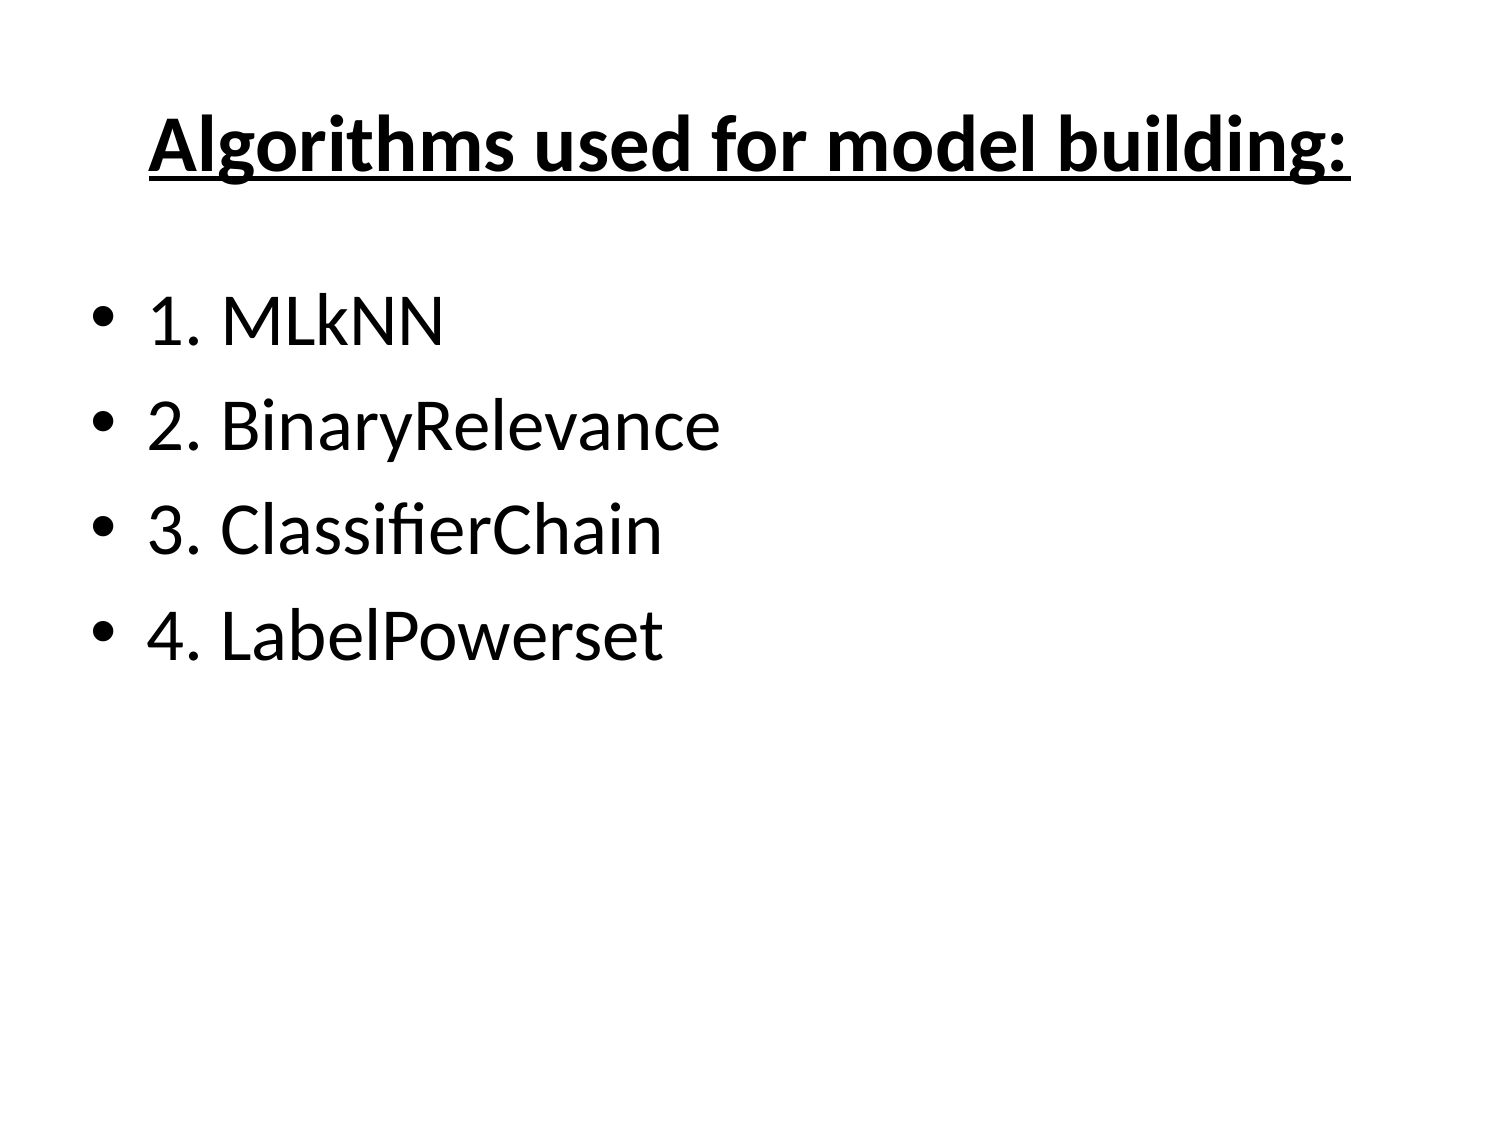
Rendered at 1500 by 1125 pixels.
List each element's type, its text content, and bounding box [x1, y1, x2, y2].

list 1. MLkNN 2. BinaryRelevance 3. ClassifierChain 4. LabelPowerset [75, 262, 1425, 1005]
title Algorithms used for model building: [75, 45, 1425, 233]
